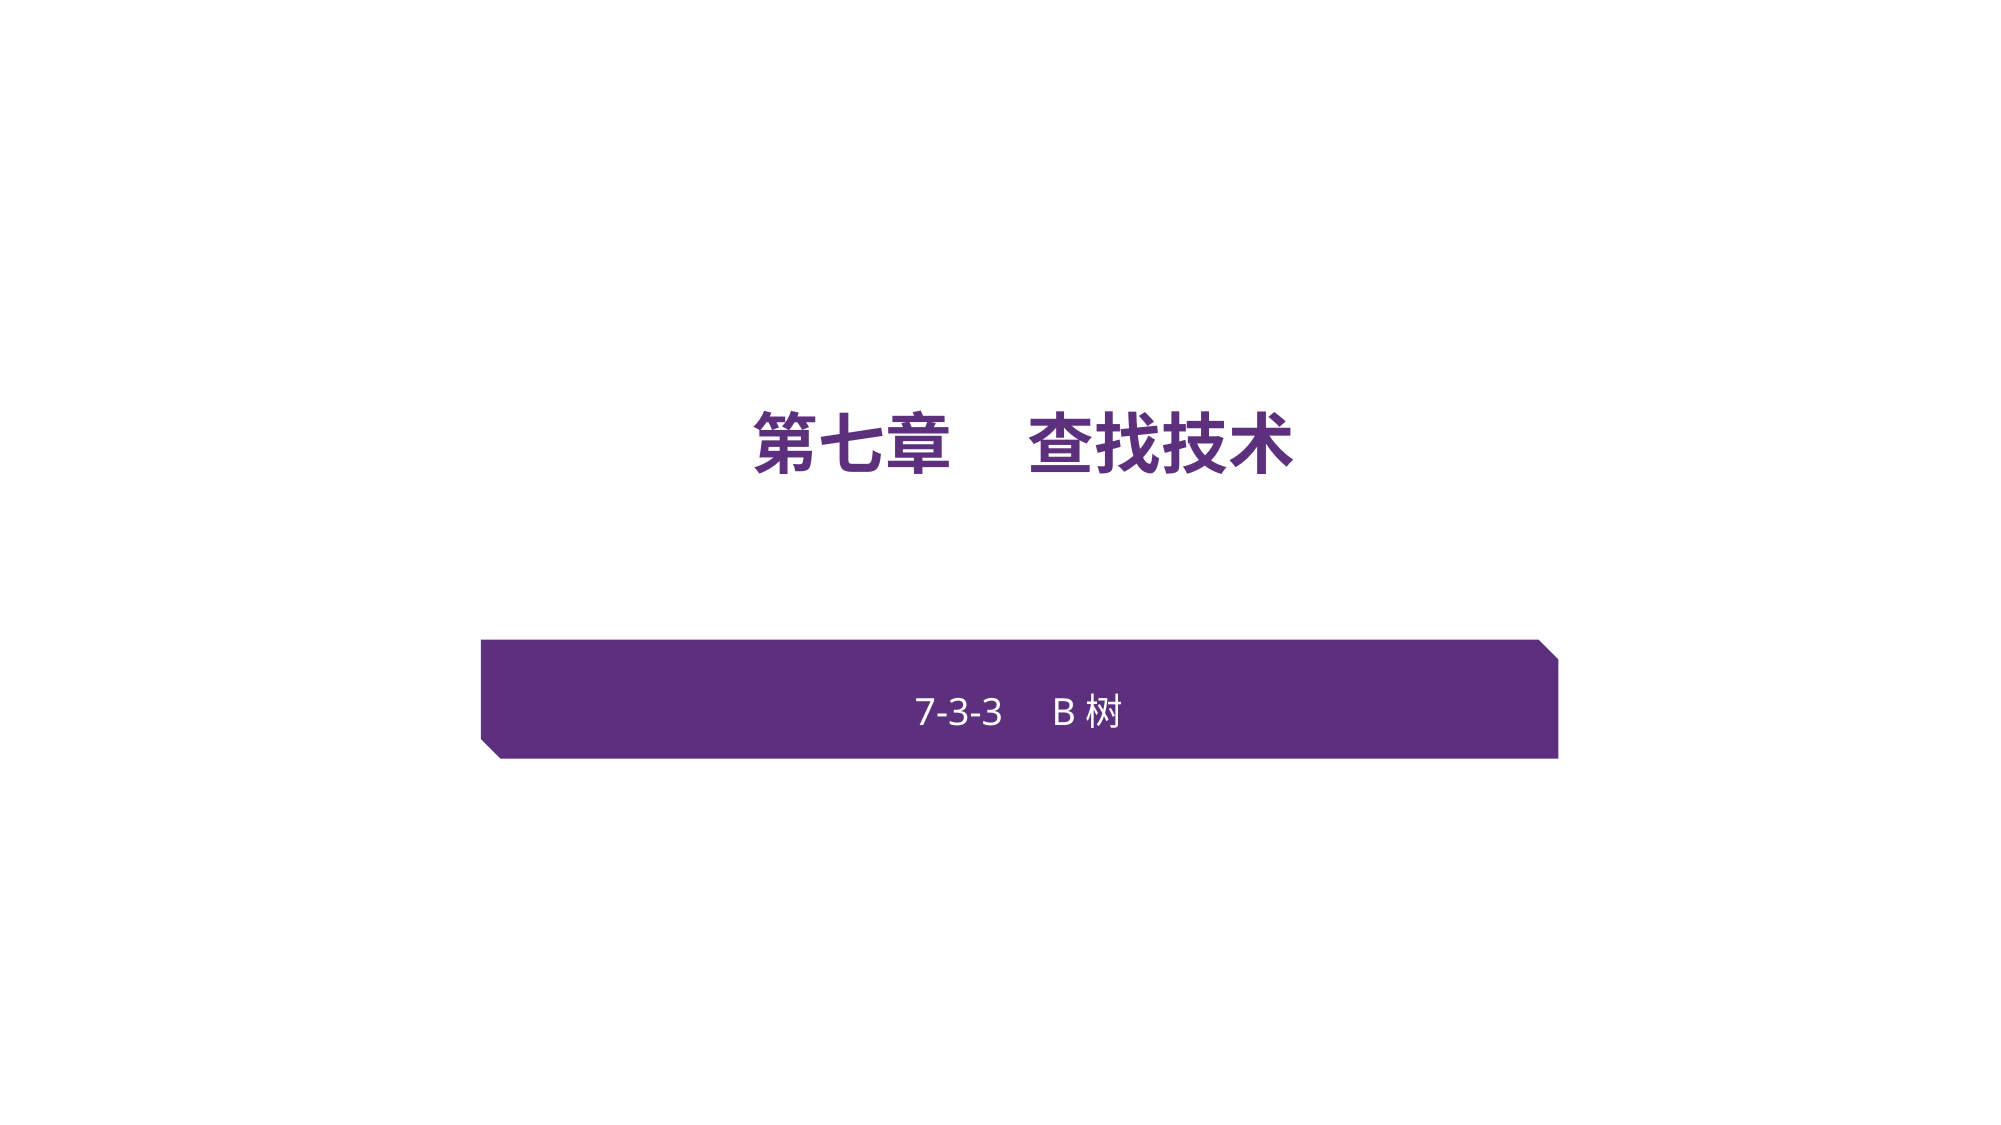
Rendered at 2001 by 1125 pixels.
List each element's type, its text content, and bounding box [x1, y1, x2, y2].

text_box 7-3-3 B树 [554, 658, 1483, 741]
text_box 第七章 查找技术 [469, 394, 1578, 489]
text_box v [382, 326, 1644, 550]
text_box [479, 638, 1560, 760]
